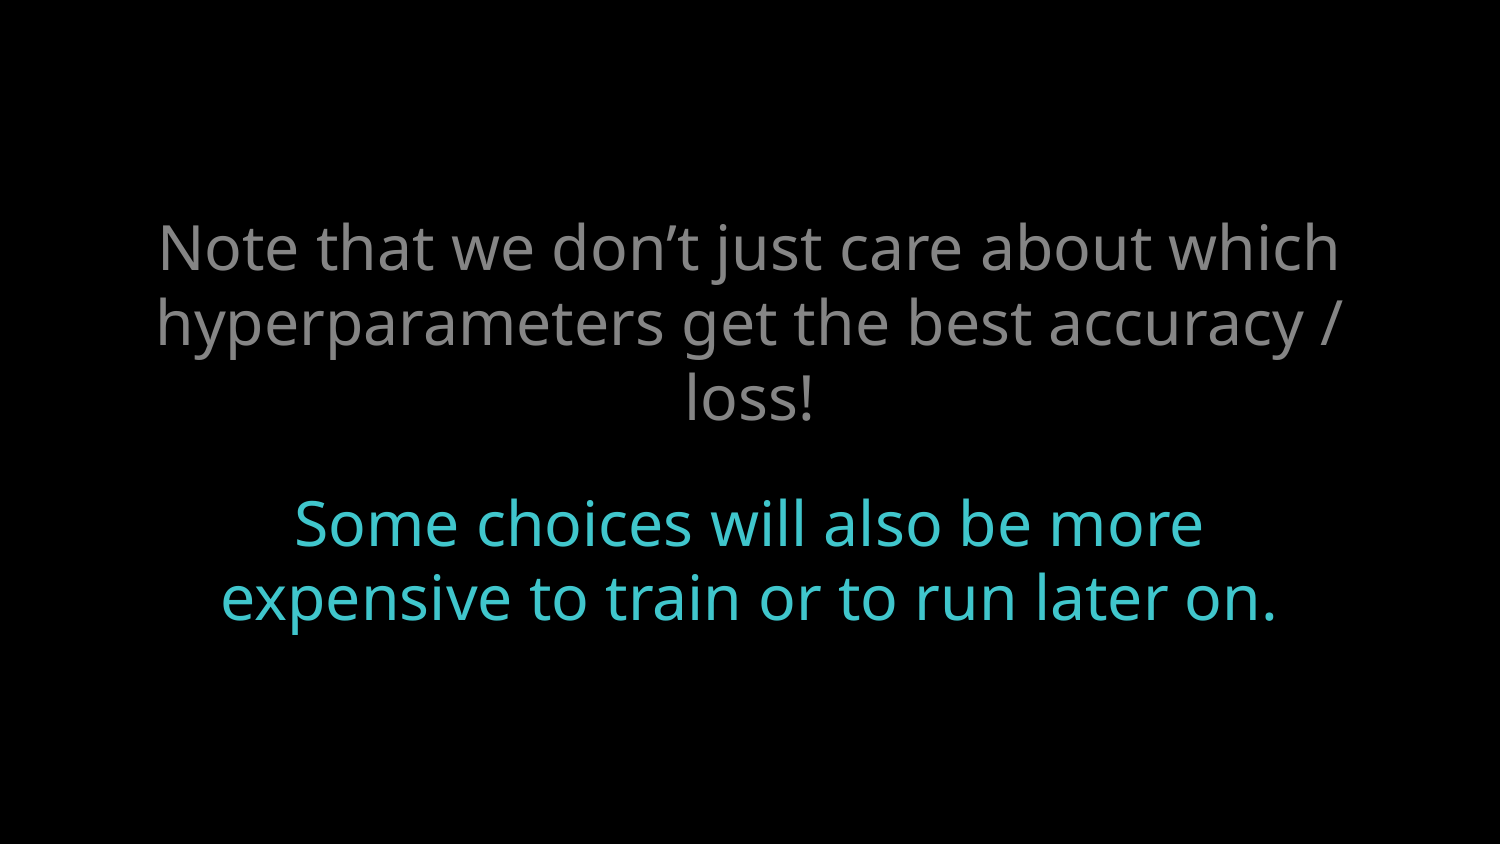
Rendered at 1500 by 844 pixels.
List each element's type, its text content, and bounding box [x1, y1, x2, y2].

text_box Some choices will also be more expensive to train or to run later on. [136, 468, 1363, 649]
text_box Note that we don’t just care about which hyperparameters get the best accuracy / loss! [136, 193, 1363, 449]
